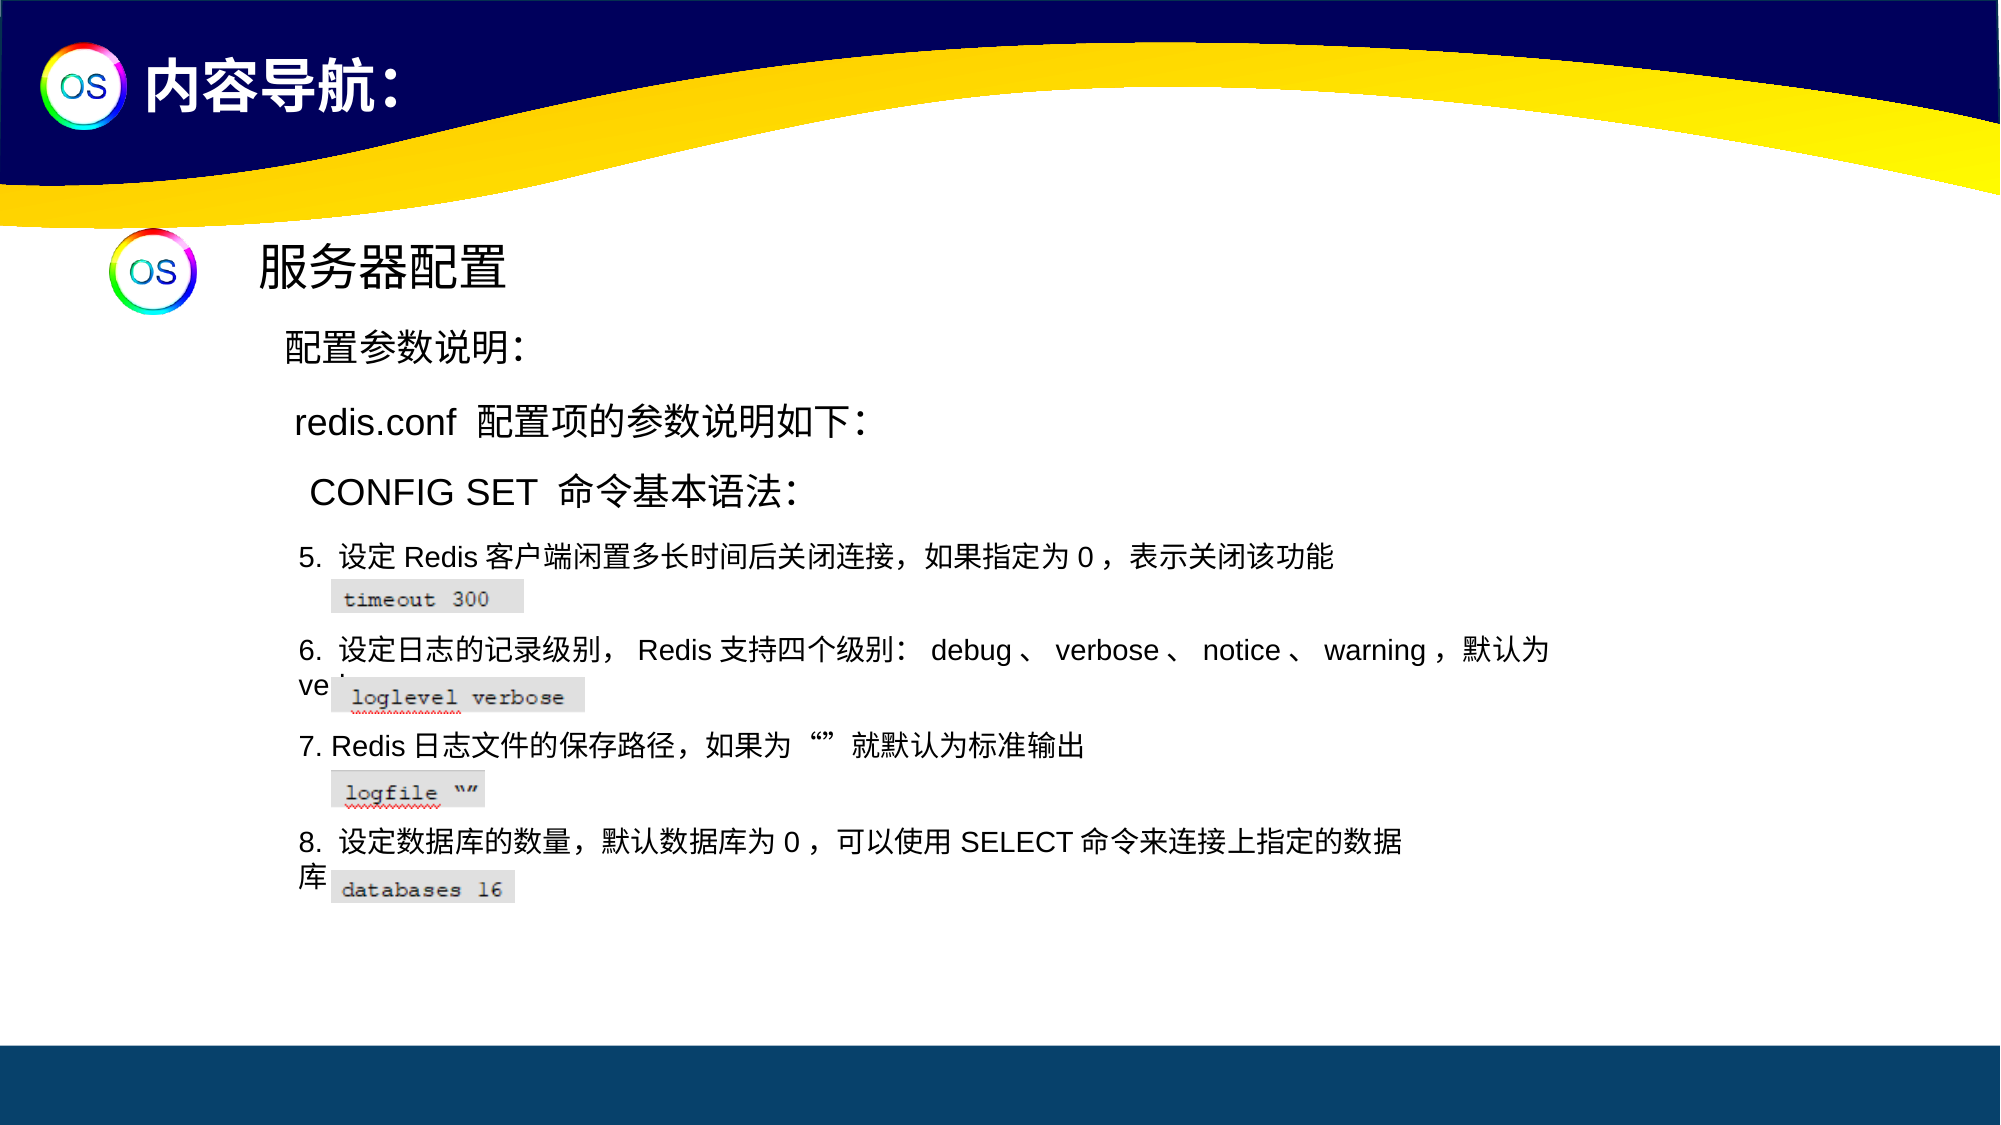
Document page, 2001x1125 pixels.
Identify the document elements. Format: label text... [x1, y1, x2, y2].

text_box [0, 0, 2000, 186]
text_box 8. 设定数据库的数量，默认数据库为0，可以使用SELECT命令来连接上指定的数据库 [283, 816, 1440, 901]
picture [40, 42, 127, 130]
text_box [0, 42, 2000, 229]
text_box 服务器配置 [243, 228, 524, 303]
picture [331, 870, 515, 903]
picture [109, 228, 197, 315]
text_box 配置参数说明： [269, 316, 562, 377]
text_box [0, 1045, 2000, 1125]
text_box 内容导航： [128, 42, 450, 127]
picture [331, 677, 585, 714]
picture [331, 579, 524, 613]
text_box redis.conf 配置项的参数说明如下： [279, 390, 904, 451]
text_box 5. 设定Redis客户端闲置多长时间后关闭连接，如果指定为0，表示关闭该功能 [283, 530, 1782, 581]
text_box 7. Redis日志文件的保存路径，如果为“”就默认为标准输出 [283, 720, 1130, 770]
text_box 6. 设定日志的记录级别，Redis支持四个级别：debug、verbose、notice、warning，默认为verbose [283, 624, 1631, 709]
text_box CONFIG SET 命令基本语法： [294, 460, 835, 521]
picture [331, 770, 485, 810]
